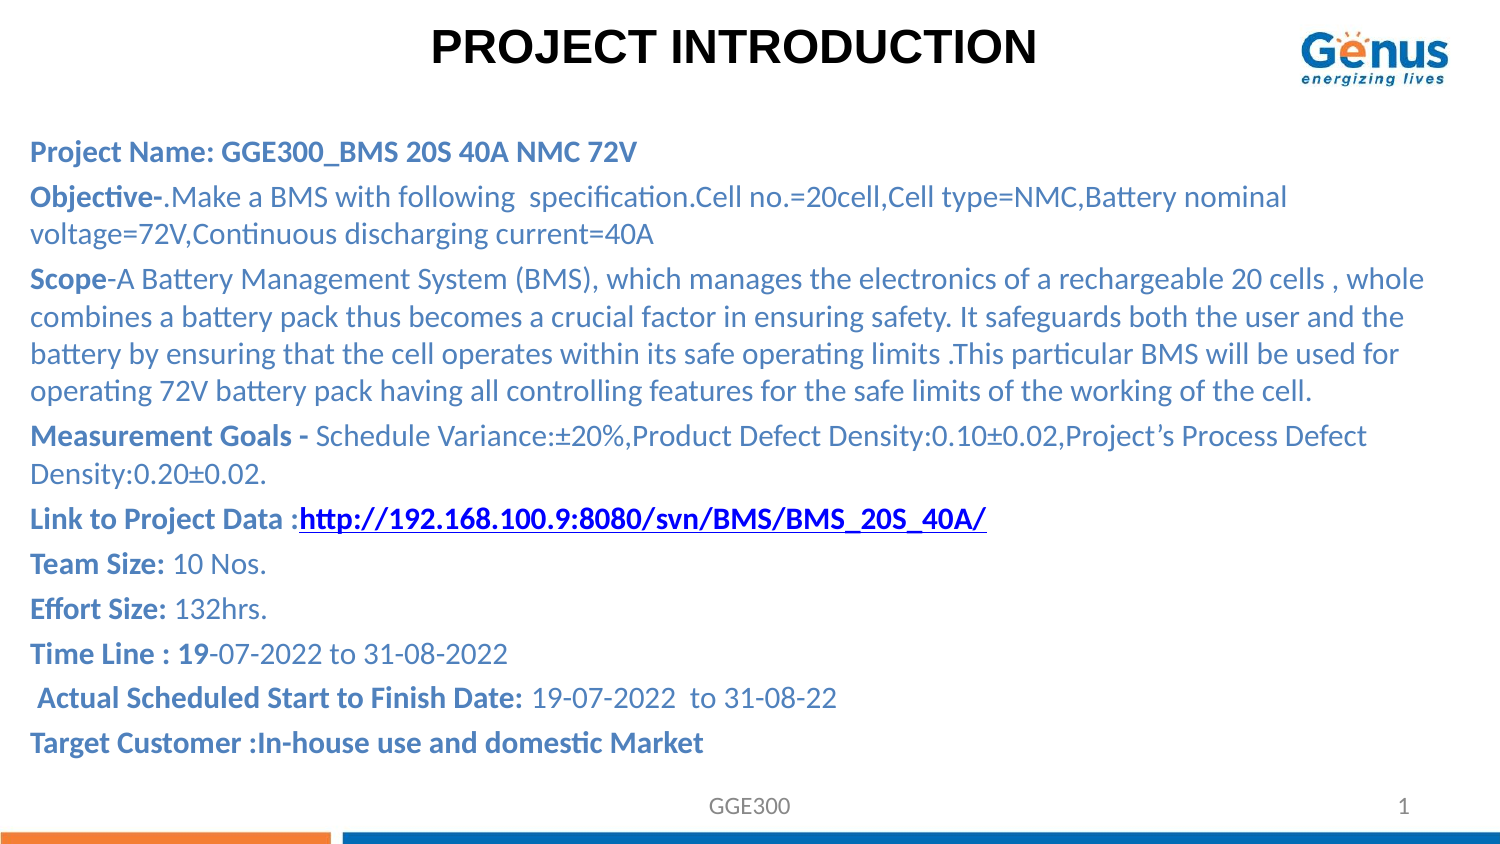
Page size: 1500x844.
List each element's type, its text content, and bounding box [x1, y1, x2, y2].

list PROJECT INTRODUCTION Project Name: GGE300_BMS 20S 40A NMC 72V Objective-.Make a BMS with following specification.Cell no.=20cell,Cell type=NMC,Battery nominal voltage=72V,Continuous discharging current=40A Scope-A Battery Management System (BMS), which manages the electronics of a rechargeable 20 cells , whole combines a battery pack thus becomes a crucial factor in ensuring safety. It safeguards both the user and the battery by ensuring that the cell operates within its safe operating limits .This particular BMS will be used for operating 72V battery pack having all controlling features for the safe limits of the working of the cell. Measurement Goals - Schedule Variance:±20%,Product Defect Density:0.10±0.02,Project’s Process Defect Density:0.20±0.02. Link to Project Data :http://192.168.100.9:8080/svn/BMS/BMS_20S_40A/ Team Size: 10 Nos. Effort Size: 132hrs. Time Line : 19-07-2022 to 31-08-2022 Actual Scheduled Start to Finish Date: 19-07-2022 to 31-08-22 Target Customer :In-house use and domestic Market [15, 8, 1454, 105]
picture [0, 0, 1500, 844]
footer GGE300 [512, 782, 988, 828]
slide_number 1 [1074, 782, 1425, 828]
